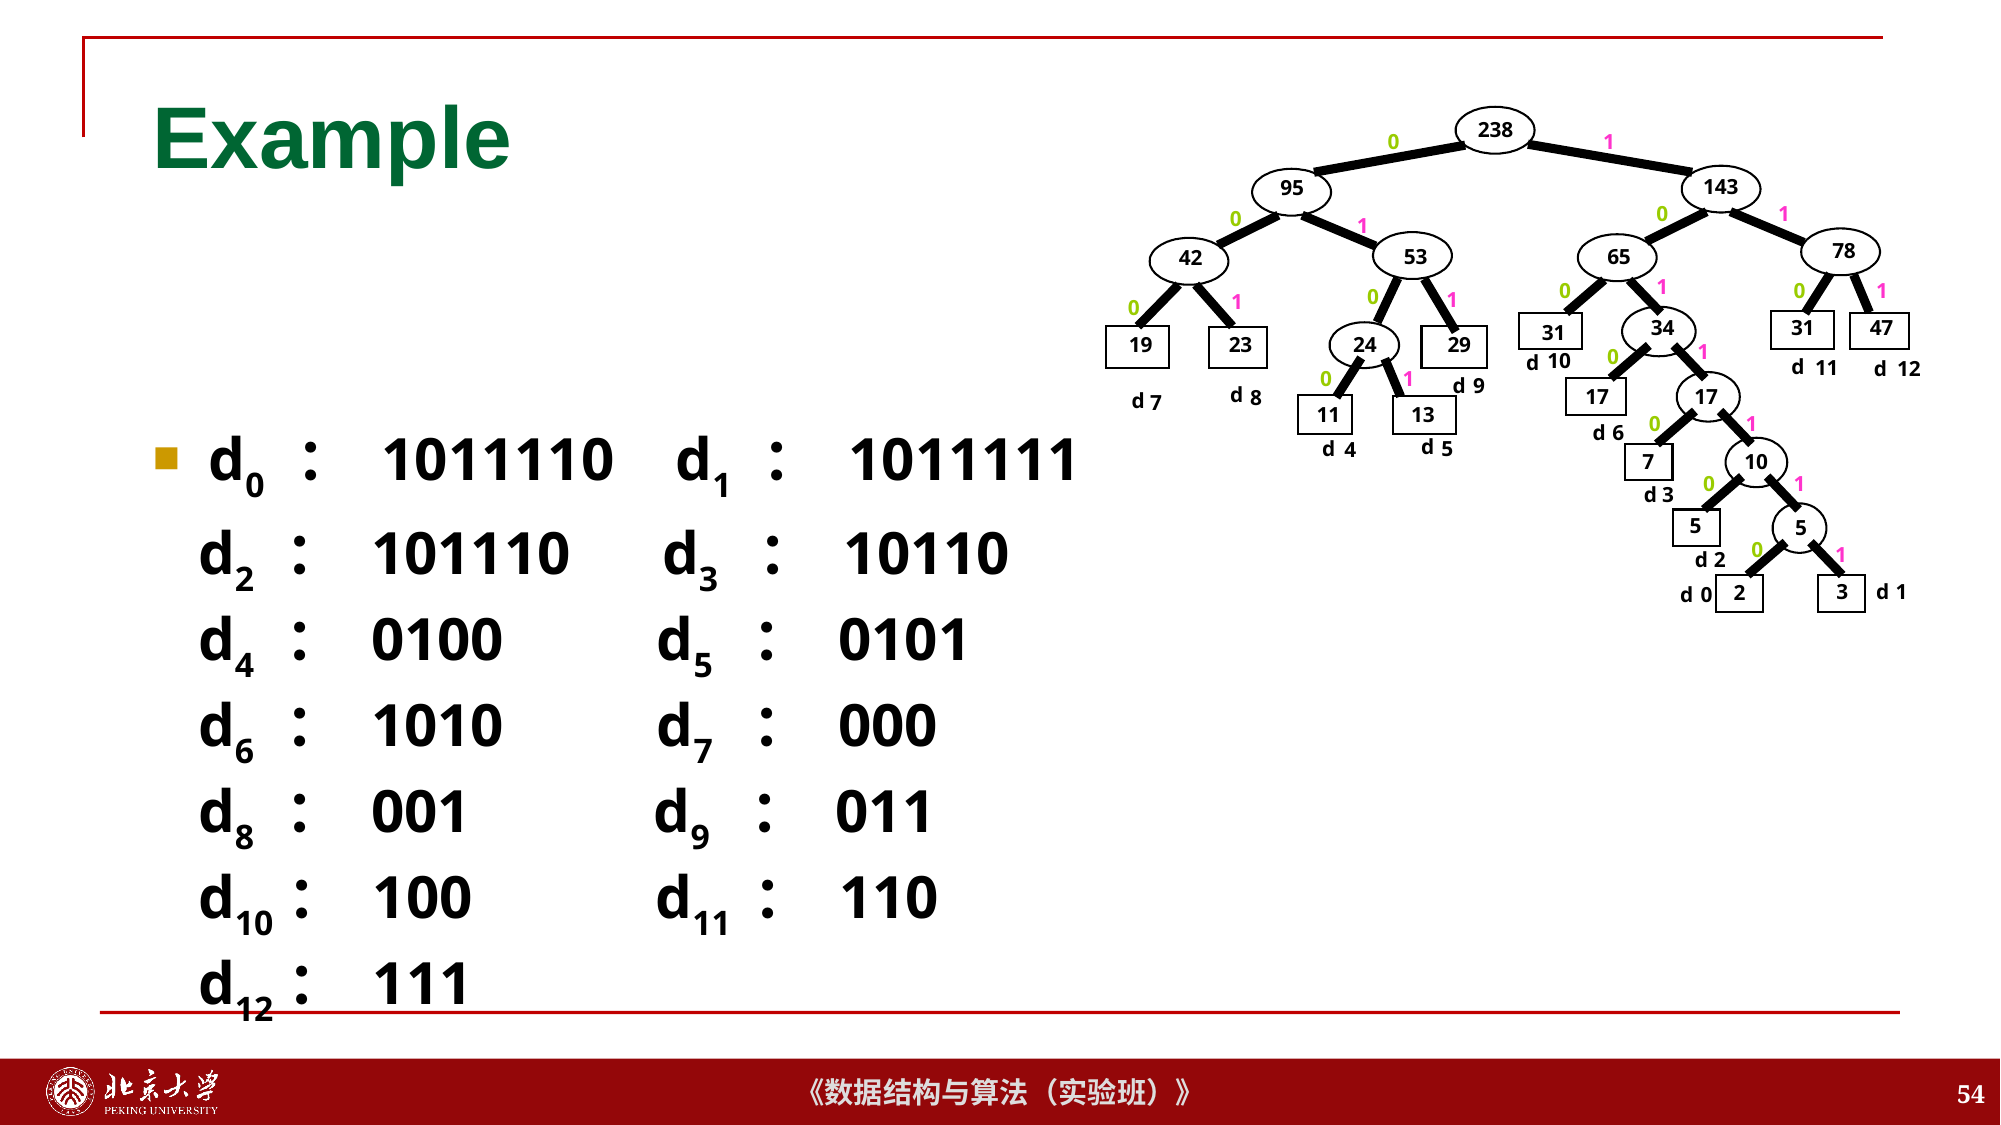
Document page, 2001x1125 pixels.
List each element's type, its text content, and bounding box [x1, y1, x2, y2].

list d0 ： 1011110 d1 ： 1011111 d2 ： 101110 d3 ： 10110 d4 ： 0100 d5 ： 0101 d6 ： 1010 d7 ： 000 d8 ： 001 d9 ： 011 d10： 100 d11 ： 110 d12： 111 [137, 414, 1142, 1017]
title Example [137, 59, 1863, 209]
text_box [1106, 106, 1925, 615]
slide_number 54 [1550, 1065, 2000, 1125]
picture [46, 1067, 218, 1116]
